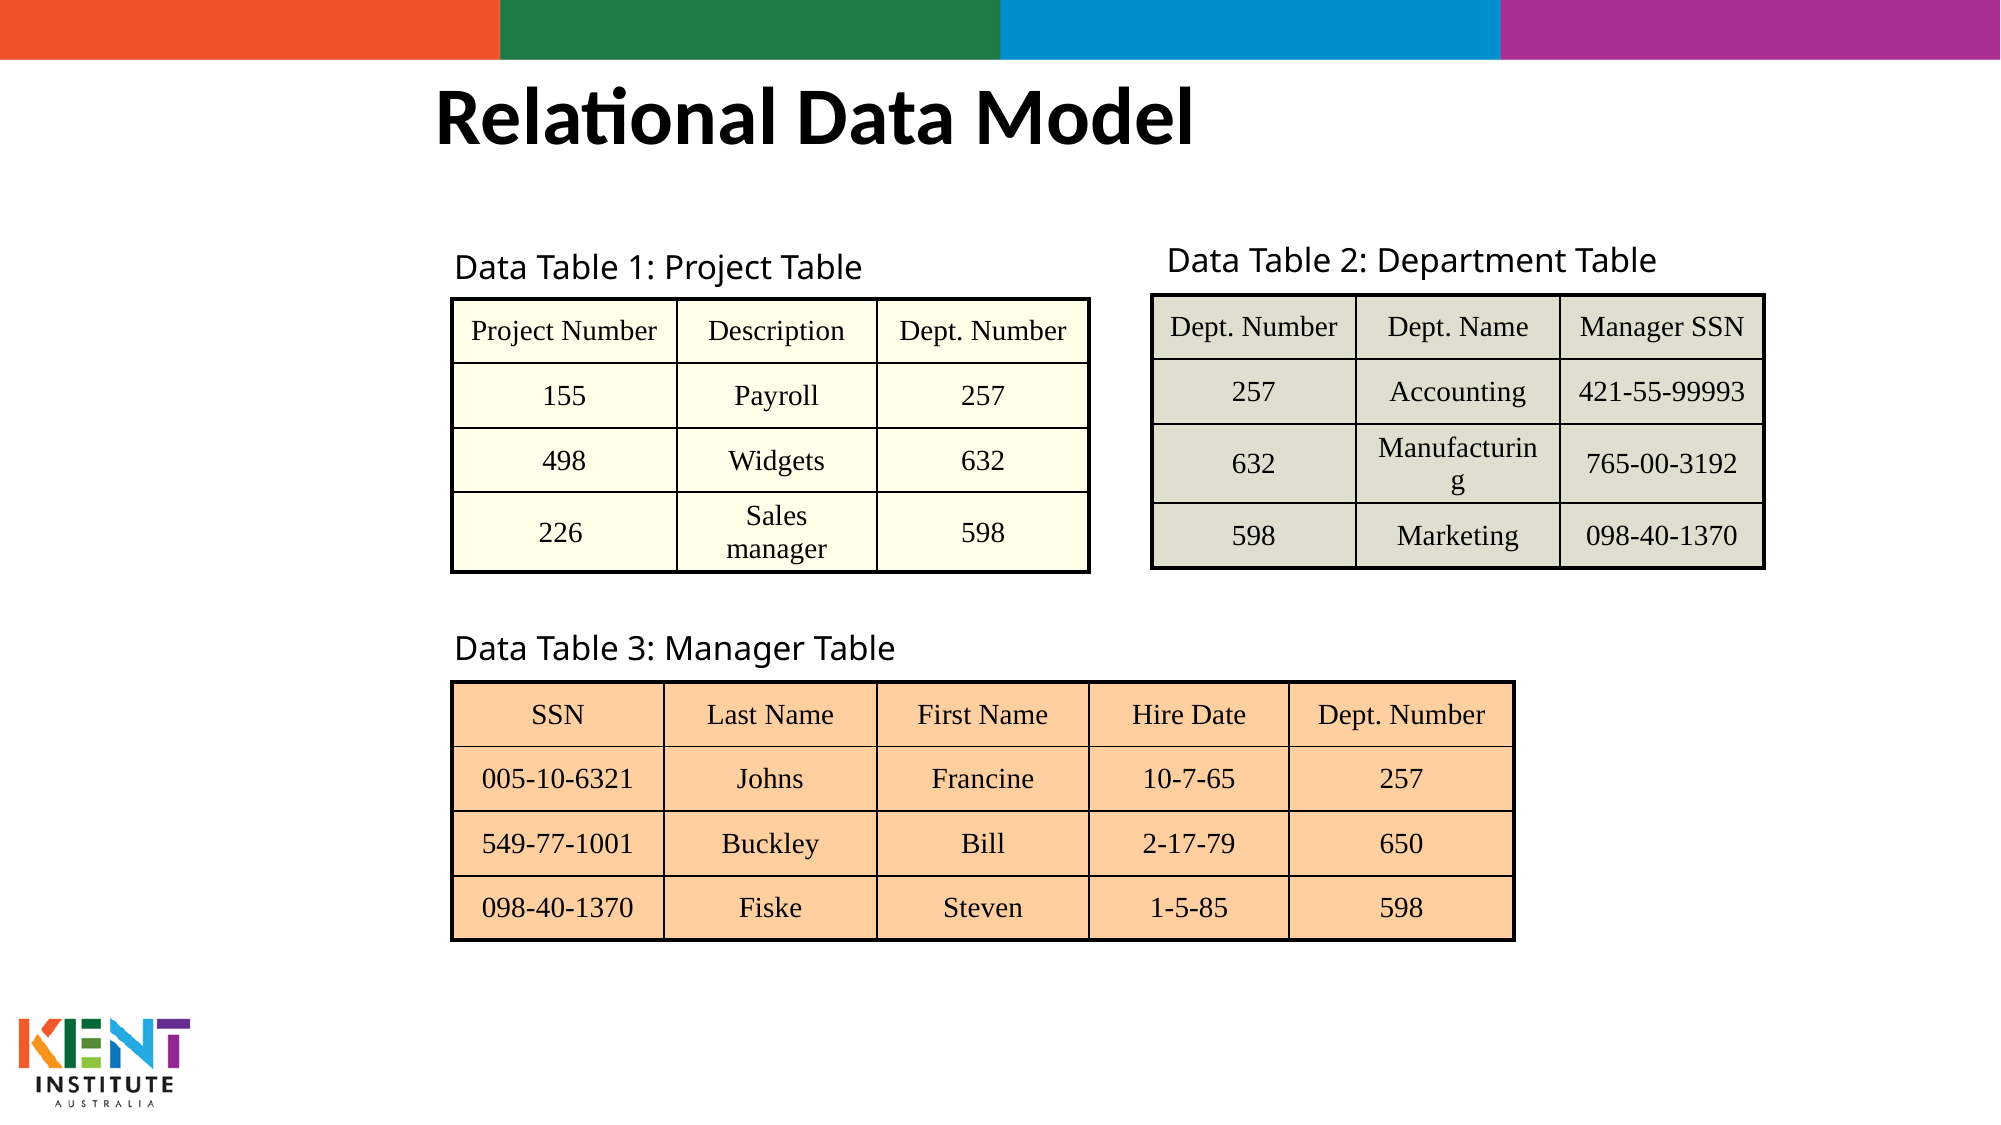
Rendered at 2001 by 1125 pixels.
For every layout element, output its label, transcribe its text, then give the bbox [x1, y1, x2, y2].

table_cell Buckley [665, 812, 876, 875]
picture [0, 0, 1000, 60]
table_cell Bill [878, 812, 1088, 875]
table_cell 632 [1154, 425, 1355, 502]
table_header Dept. Number [878, 301, 1087, 362]
table_header Dept. Number [1154, 297, 1355, 358]
table_cell 257 [878, 364, 1087, 427]
title Relational Data Model [420, 66, 1883, 170]
text_box Data Table 2: Department Table [1151, 231, 1702, 287]
table_cell 650 [1290, 812, 1512, 875]
table_cell 549-77-1001 [454, 812, 663, 875]
table_header Description [678, 301, 876, 362]
table_cell 498 [454, 429, 676, 491]
table_cell Fiske [665, 877, 876, 938]
table_cell Steven [878, 877, 1088, 938]
table_cell Payroll [678, 364, 876, 427]
table_cell Manufacturing [1357, 425, 1559, 502]
table_cell 598 [1290, 877, 1512, 938]
picture [0, 1000, 208, 1125]
table_cell Widgets [678, 429, 876, 491]
table_cell 1-5-85 [1090, 877, 1288, 938]
table_cell Francine [878, 747, 1088, 810]
table_cell 421-55-99993 [1561, 360, 1762, 423]
table_cell 598 [1154, 504, 1355, 566]
table_cell 257 [1154, 360, 1355, 423]
table_cell 2-17-79 [1090, 812, 1288, 875]
table_header Dept. Name [1357, 297, 1559, 358]
text_box Data Table 1: Project Table [439, 239, 990, 294]
table_header Manager SSN [1561, 297, 1762, 358]
table_cell 226 [454, 493, 676, 570]
table_cell 155 [454, 364, 676, 427]
table_header Hire Date [1090, 684, 1288, 746]
table_cell 098-40-1370 [1561, 504, 1762, 566]
picture [1500, 0, 2001, 60]
table_header Project Number [454, 301, 676, 362]
table_cell 005-10-6321 [454, 747, 663, 810]
table_cell Marketing [1357, 504, 1559, 566]
table_header Last Name [665, 684, 876, 746]
table_cell Johns [665, 747, 876, 810]
table_cell 598 [878, 493, 1087, 570]
table_header SSN [454, 684, 663, 746]
table_cell 257 [1290, 747, 1512, 810]
table_cell 10-7-65 [1090, 747, 1288, 810]
table_cell Sales manager [678, 493, 876, 570]
text_box Data Table 3: Manager Table [439, 619, 990, 675]
table_header Dept. Number [1290, 684, 1512, 746]
table_cell 765-00-3192 [1561, 425, 1762, 502]
table_cell Accounting [1357, 360, 1559, 423]
table_header First Name [878, 684, 1088, 746]
table_cell 098-40-1370 [454, 877, 663, 938]
table_cell 632 [878, 429, 1087, 491]
